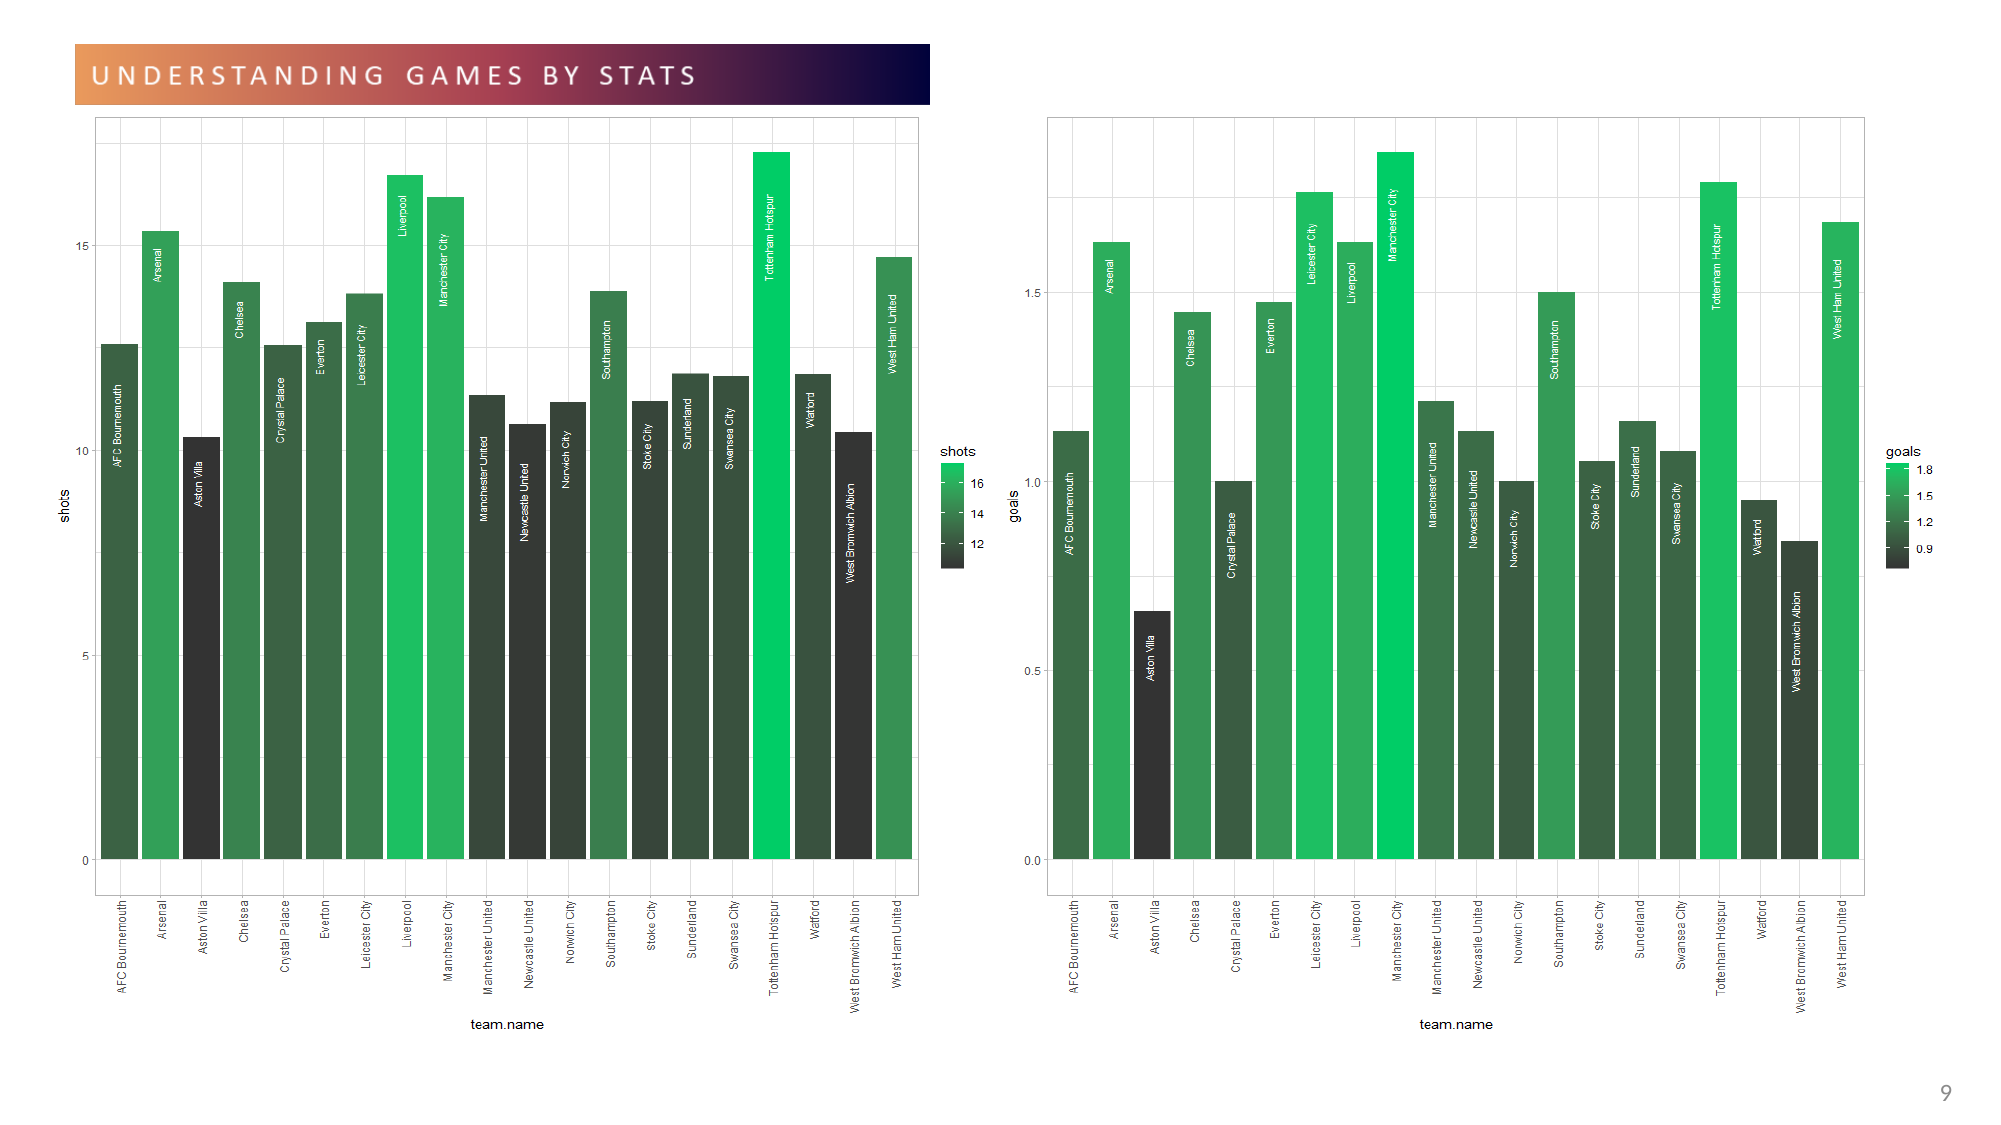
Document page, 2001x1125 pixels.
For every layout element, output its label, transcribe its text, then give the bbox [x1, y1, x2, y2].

picture [72, 44, 930, 110]
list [49, 110, 1947, 1038]
slide_number 9 [1894, 1061, 1968, 1121]
